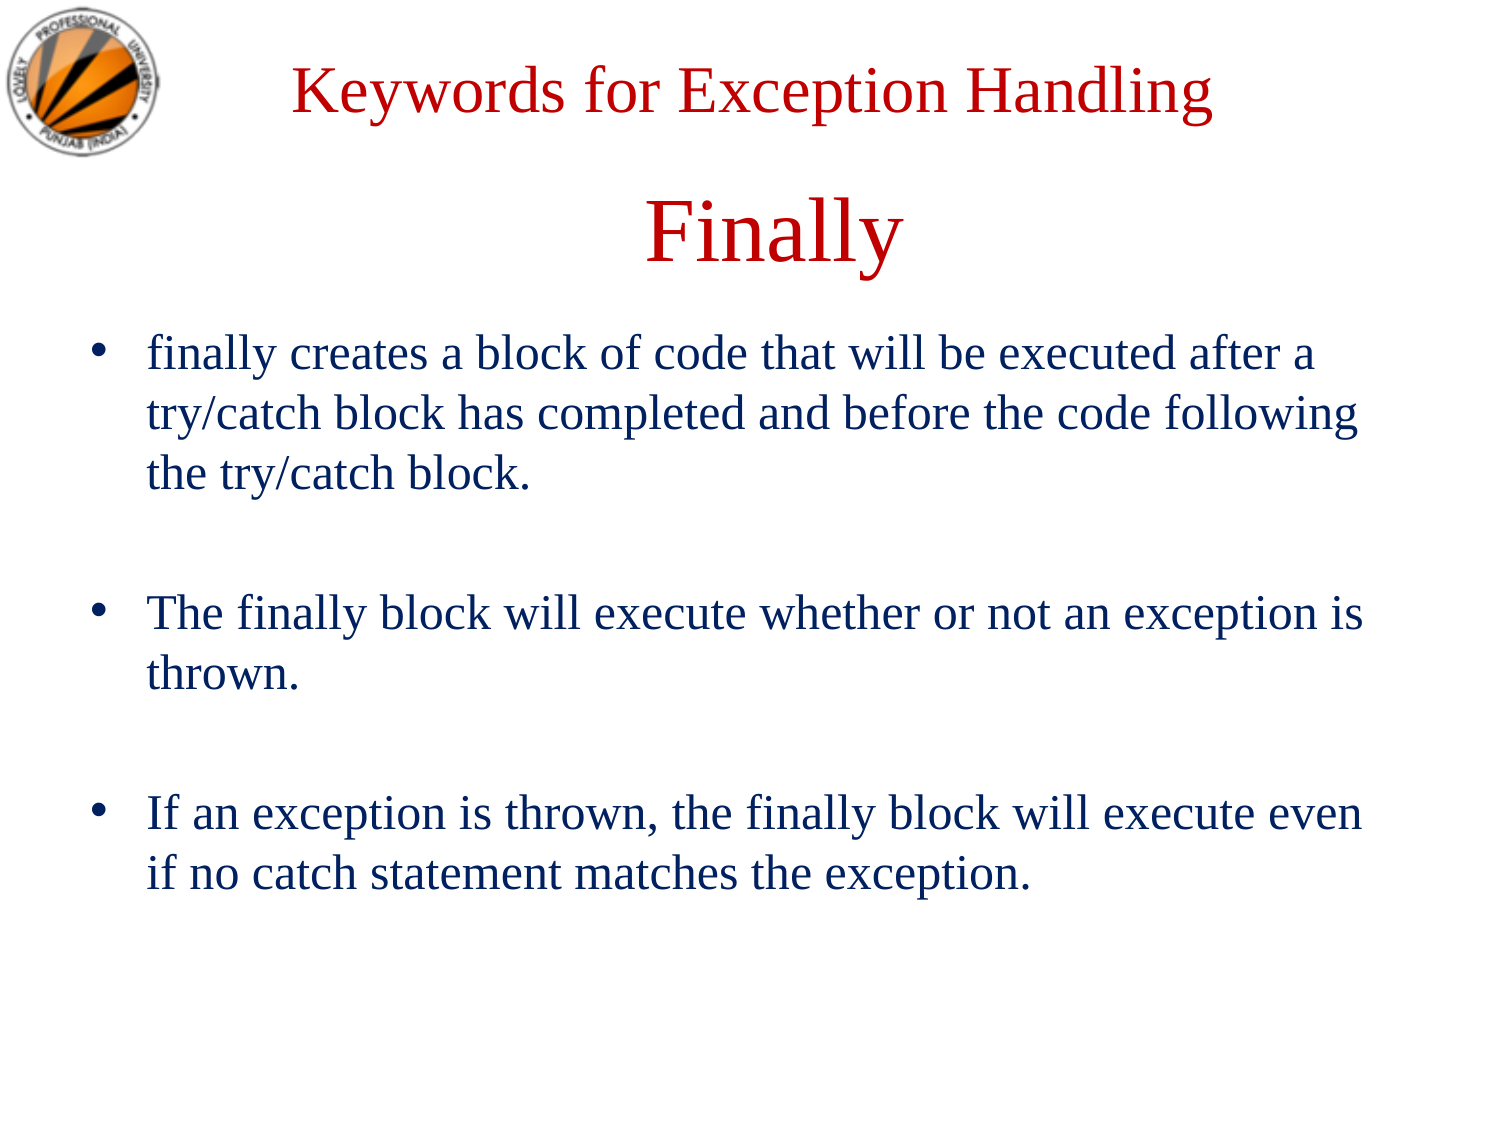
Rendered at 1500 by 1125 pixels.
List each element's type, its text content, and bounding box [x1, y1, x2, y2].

title Keywords for Exception Handling [163, 0, 1425, 173]
picture [0, 0, 163, 163]
list Finally finally creates a block of code that will be executed after a try/catch block has completed and before the code following the try/catch block. The finally block will execute whether or not an exception is thrown. If an exception is thrown, the finally block will execute even if no catch statement matches the exception. [75, 162, 1418, 1050]
